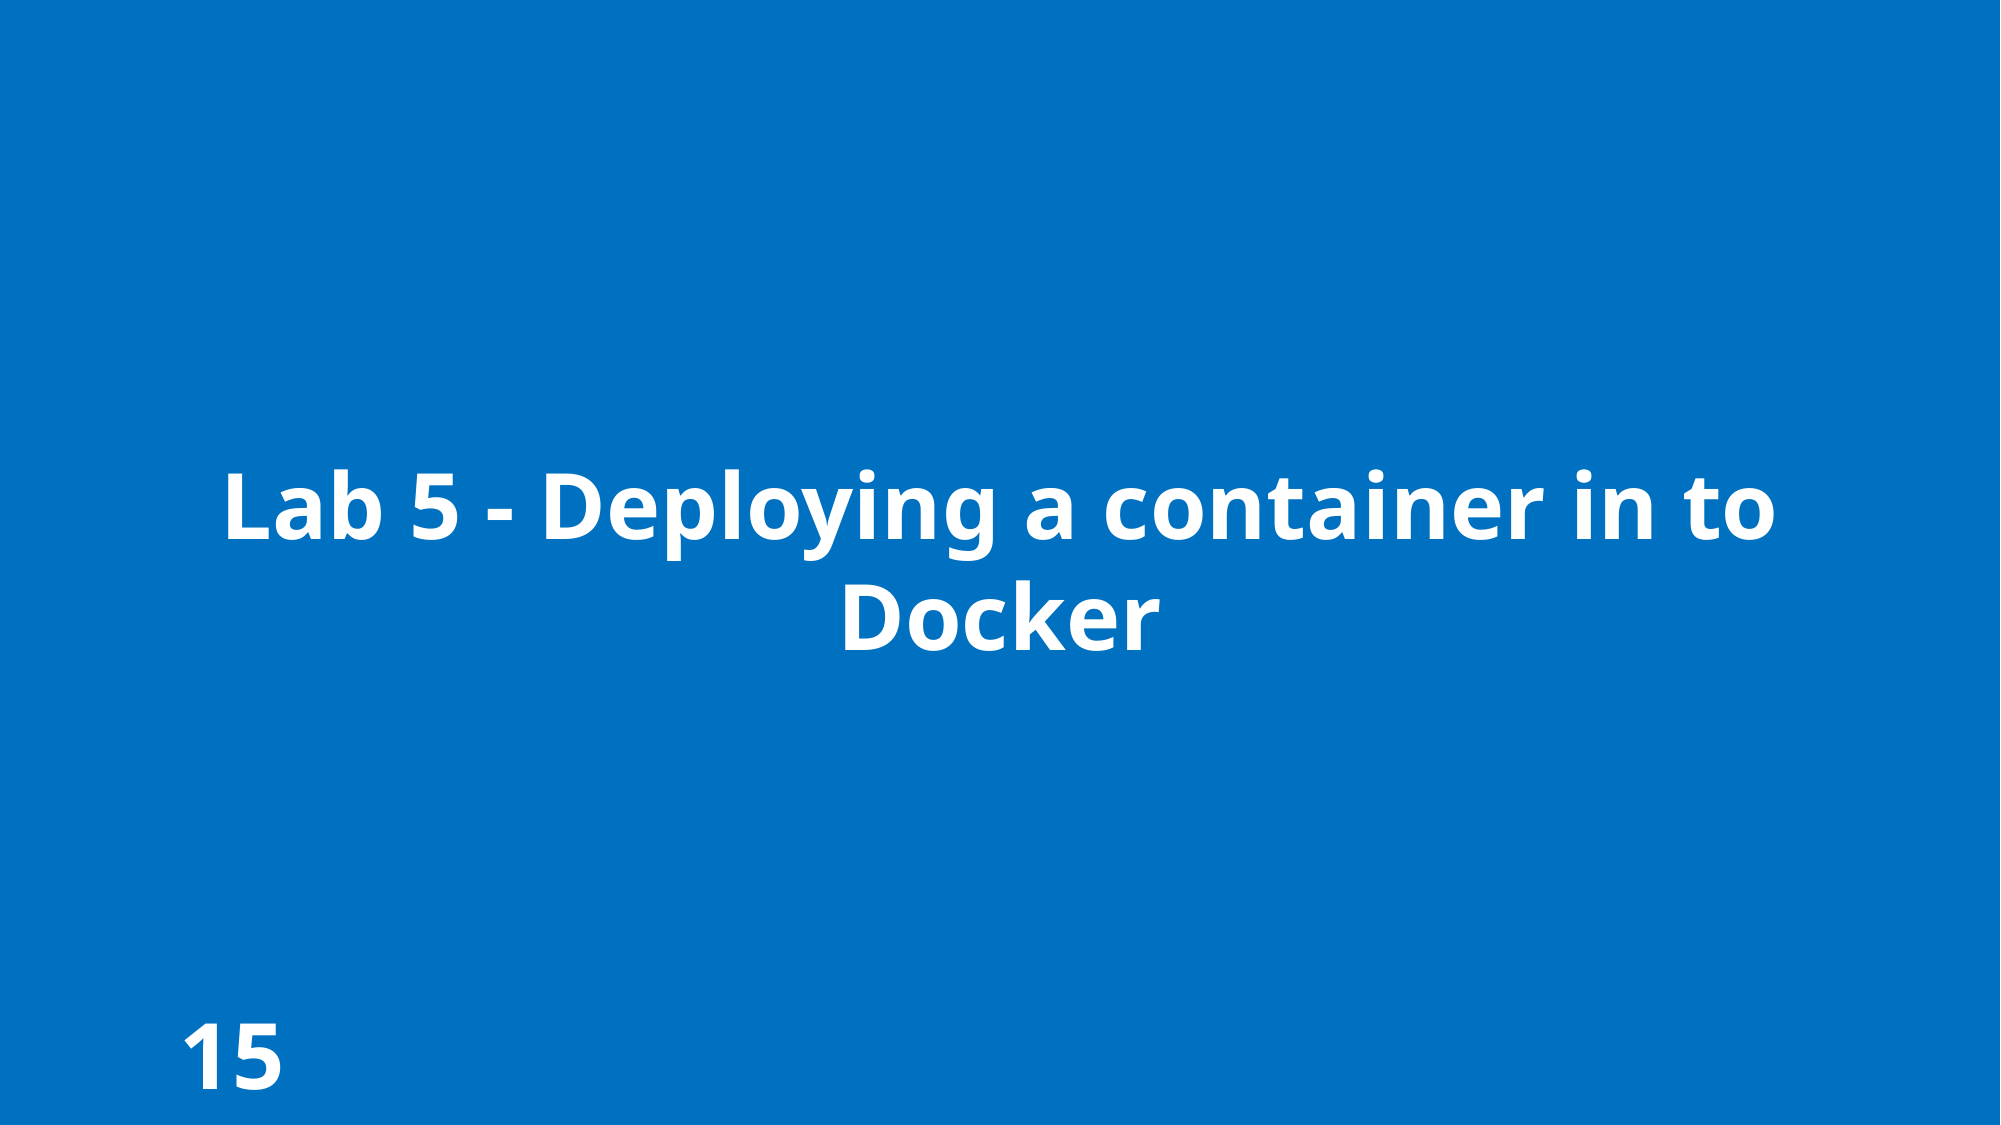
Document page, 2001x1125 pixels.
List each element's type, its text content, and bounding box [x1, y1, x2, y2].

text_box 15 minutes [0, 991, 483, 1125]
text_box Lab 5 - Deploying a container in to Docker [42, 441, 1957, 676]
